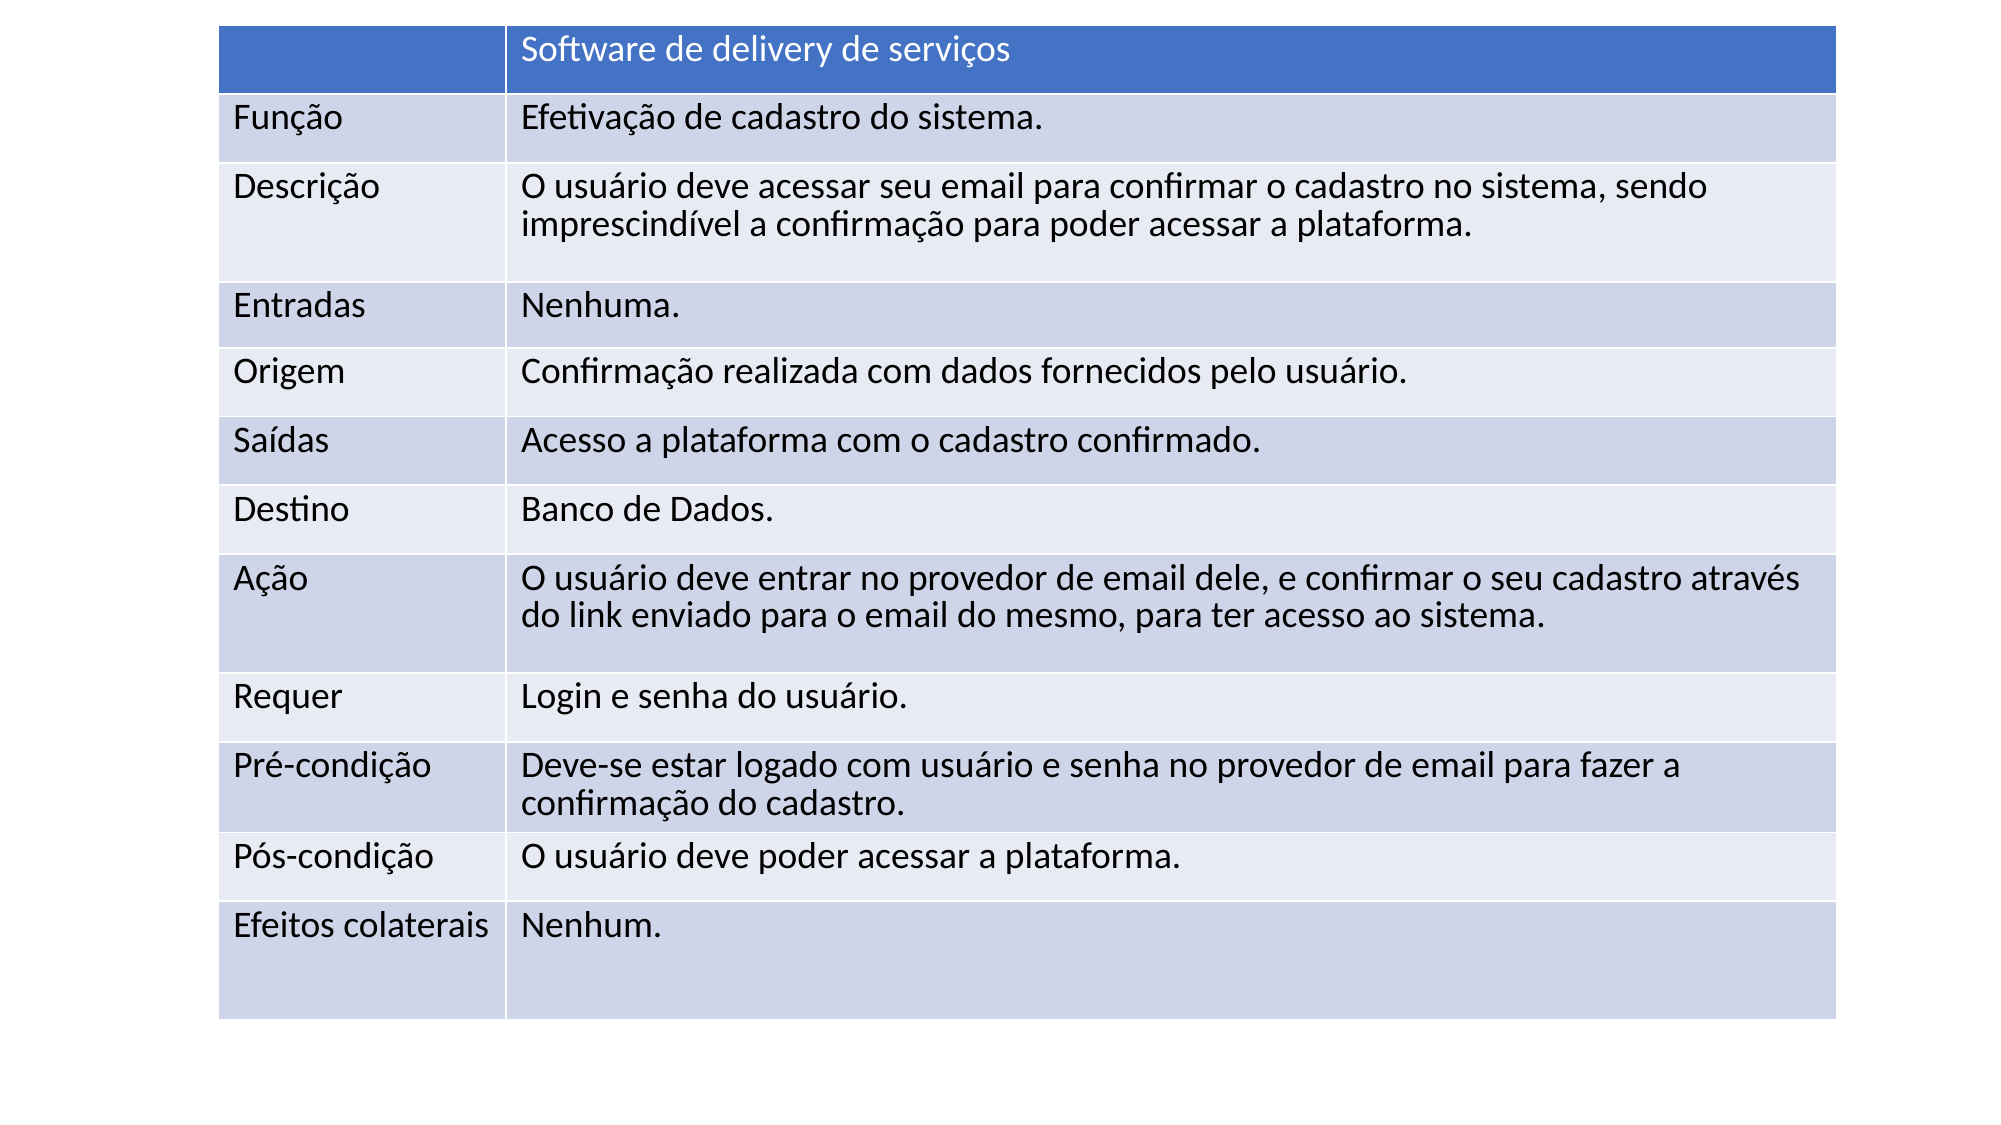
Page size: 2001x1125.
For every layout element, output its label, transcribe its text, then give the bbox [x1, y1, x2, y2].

table_cell Nenhuma. [507, 283, 1836, 347]
table_cell Deve-se estar logado com usuário e senha no provedor de email para fazer a confirmação do cadastro. [507, 743, 1836, 832]
table_cell Ação [219, 555, 505, 672]
table_cell Origem [219, 349, 505, 416]
table_cell Nenhum. [507, 902, 1836, 1019]
table_cell Destino [219, 486, 505, 553]
table_cell Efeitos colaterais [219, 902, 505, 1019]
table_cell Descrição [219, 164, 505, 281]
table_header Software de delivery de serviços [507, 26, 1836, 93]
table_cell Requer [219, 674, 505, 741]
table_header [219, 26, 505, 93]
table_cell Função [219, 95, 505, 162]
table_cell O usuário deve poder acessar a plataforma. [507, 833, 1836, 900]
table_cell Login e senha do usuário. [507, 674, 1836, 741]
table_cell Banco de Dados. [507, 486, 1836, 553]
table_cell Entradas [219, 283, 505, 347]
table_cell Acesso a plataforma com o cadastro confirmado. [507, 417, 1836, 484]
table_cell Pré-condição [219, 743, 505, 832]
table_cell O usuário deve acessar seu email para confirmar o cadastro no sistema, sendo imprescindível a confirmação para poder acessar a plataforma. [507, 164, 1836, 281]
table_cell Pós-condição [219, 833, 505, 900]
table_cell Efetivação de cadastro do sistema. [507, 95, 1836, 162]
table_cell O usuário deve entrar no provedor de email dele, e confirmar o seu cadastro através do link enviado para o email do mesmo, para ter acesso ao sistema. [507, 555, 1836, 672]
table_cell Saídas [219, 417, 505, 484]
table_cell Confirmação realizada com dados fornecidos pelo usuário. [507, 349, 1836, 416]
